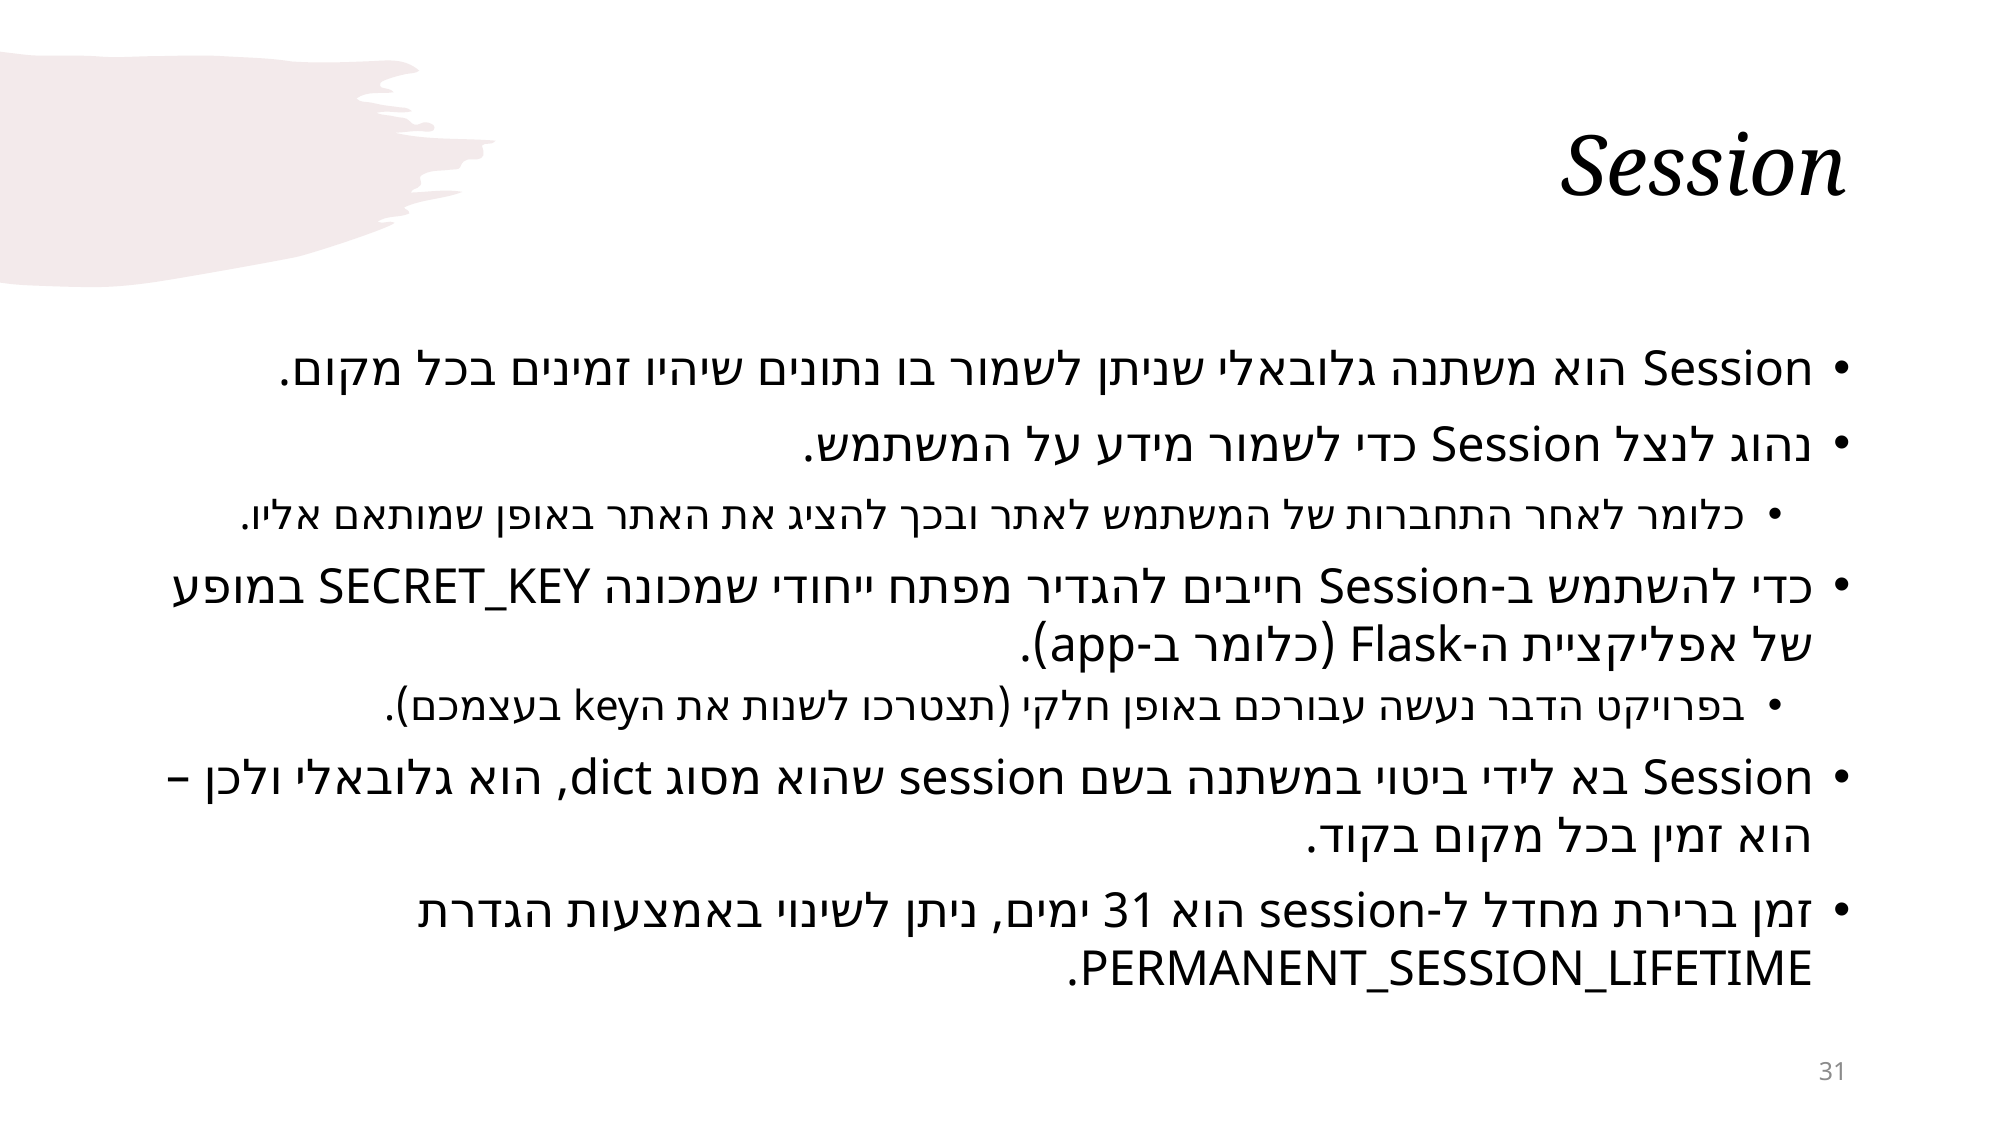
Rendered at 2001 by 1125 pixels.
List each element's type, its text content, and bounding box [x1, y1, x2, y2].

slide_number 31 [1412, 1042, 1863, 1103]
list Session הוא משתנה גלובאלי שניתן לשמור בו נתונים שיהיו זמינים בכל מקום. נהוג לנצל Session כדי לשמור מידע על המשתמש. כלומר לאחר התחברות של המשתמש לאתר ובכך להציג את האתר באופן שמותאם אליו. כדי להשתמש ב-Session חייבים להגדיר מפתח ייחודי שמכונה SECRET_KEY במופע של אפליקציית ה-Flask (כלומר ב-app). בפרויקט הדבר נעשה עבורכם באופן חלקי (תצטרכו לשנות את הkey בעצמכם). Session בא לידי ביטוי במשתנה בשם session שהוא מסוג dict, הוא גלובאלי ולכן – הוא זמין בכל מקום בקוד. זמן ברירת מחדל ל-session הוא 31 ימים, ניתן לשינוי באמצעות הגדרת PERMANENT_SESSION_LIFETIME. [137, 329, 1863, 1013]
title Session [137, 59, 1863, 278]
